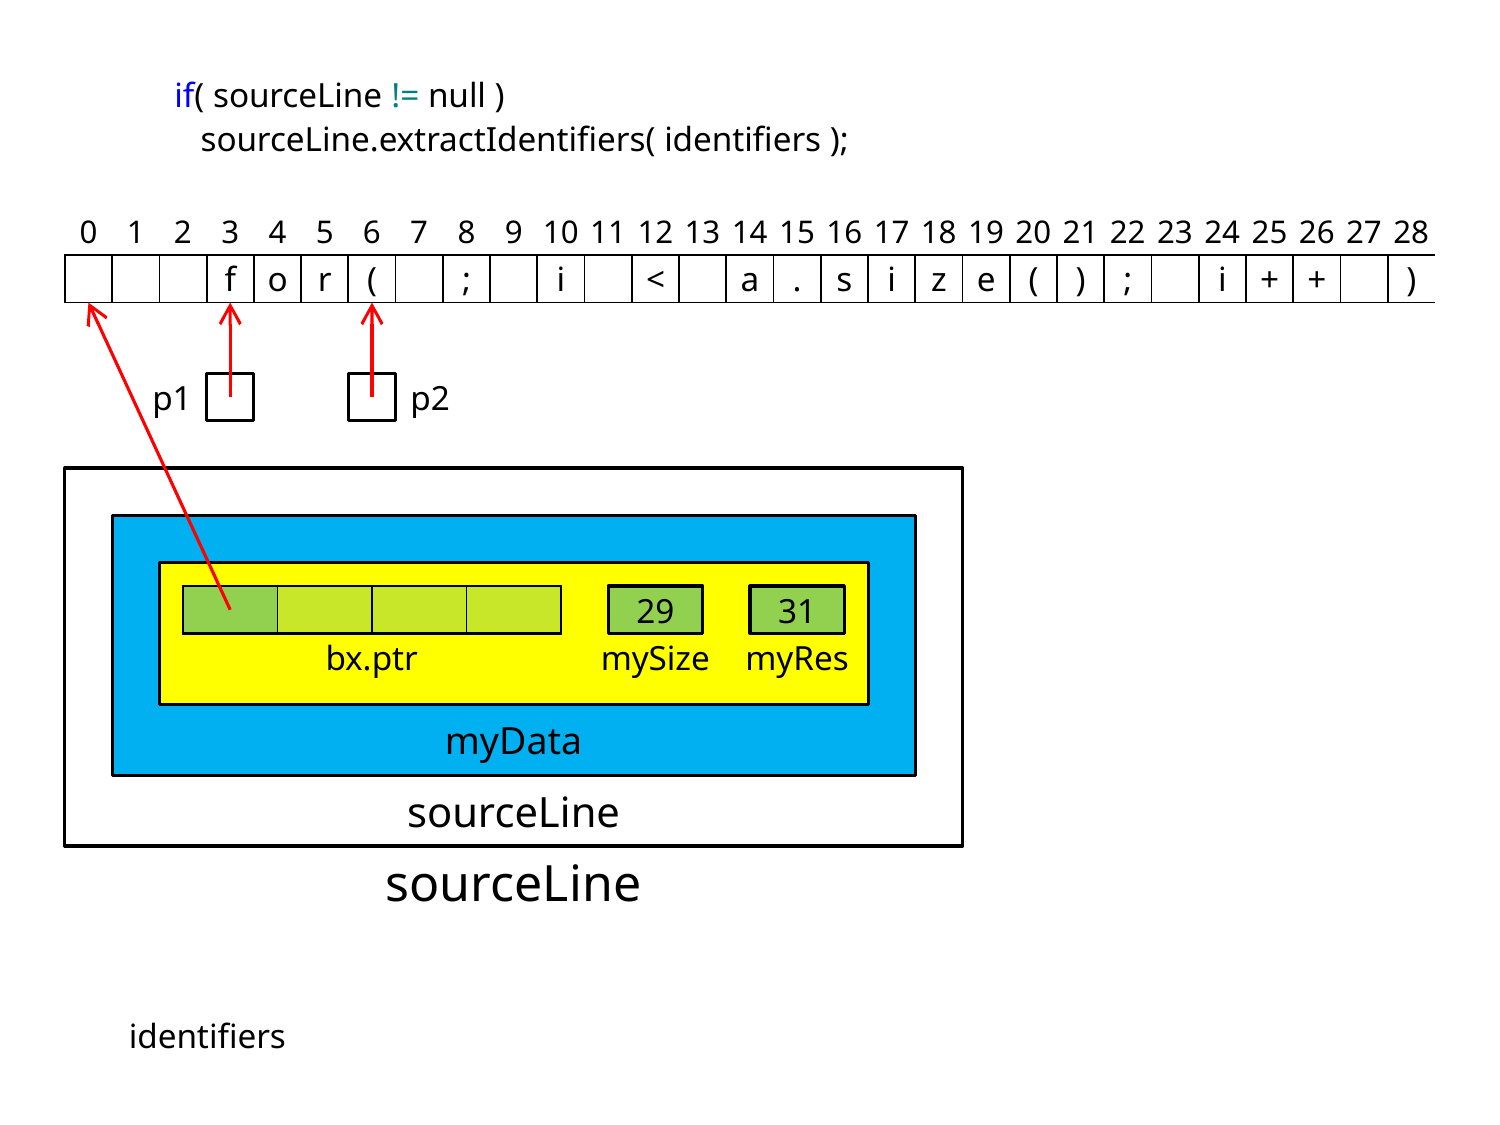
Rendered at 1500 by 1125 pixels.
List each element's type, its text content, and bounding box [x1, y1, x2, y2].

table_header 25 [1246, 208, 1293, 254]
text_box sourceLine [371, 775, 656, 846]
table_header 24 [1199, 208, 1246, 254]
table_cell s [822, 256, 867, 302]
list if( sourceLine != null ) sourceLine.extractIdentifiers( identifiers ); [159, 66, 1152, 161]
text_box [88, 302, 231, 610]
table_header 8 [443, 208, 490, 254]
table_header [467, 587, 560, 632]
text_box [235, 468, 963, 847]
table_header 26 [1293, 208, 1340, 254]
text_box [348, 373, 395, 421]
table_header 18 [915, 208, 963, 254]
table_header 27 [1340, 208, 1388, 254]
table_cell i [538, 256, 584, 302]
table_header 22 [1104, 208, 1152, 254]
text_box [159, 562, 869, 705]
table_header 9 [490, 208, 537, 254]
text_box sourceLine [324, 845, 703, 917]
table_cell + [1294, 256, 1340, 302]
table_header 17 [868, 208, 915, 254]
table_header 10 [537, 208, 585, 254]
table_cell [66, 256, 111, 302]
table_header 28 [1388, 208, 1435, 254]
text_box identifiers [64, 1011, 302, 1059]
text_box [235, 515, 916, 776]
table_header 16 [821, 208, 868, 254]
table_header 13 [679, 208, 726, 254]
table_header 21 [1057, 208, 1104, 254]
text_box mySize [584, 633, 727, 681]
text_box [235, 373, 254, 421]
table_header 15 [774, 208, 821, 254]
table_header 0 [65, 208, 112, 254]
table_cell r [302, 256, 347, 302]
text_box 29 [608, 586, 703, 633]
table_cell . [774, 256, 820, 302]
table_header 11 [585, 208, 632, 254]
table_header 1 [112, 208, 159, 254]
table_cell [585, 256, 631, 302]
text_box bx.ptr [301, 633, 443, 681]
table_header 4 [254, 208, 301, 254]
table_cell [1341, 256, 1387, 302]
table_header 2 [159, 208, 207, 254]
table_header 23 [1152, 208, 1199, 254]
table_cell + [1247, 256, 1292, 302]
table_header 3 [207, 208, 254, 254]
table_header [278, 587, 371, 632]
table_cell ( [349, 256, 395, 302]
table_cell [491, 256, 536, 302]
table_header [184, 587, 277, 632]
table_header 14 [726, 208, 774, 254]
table_header 7 [396, 208, 443, 254]
text_box 31 [749, 586, 845, 634]
text_box [112, 617, 419, 776]
table_cell [396, 256, 442, 302]
table_cell [680, 256, 725, 302]
table_header 12 [632, 208, 679, 254]
text_box p2 [395, 373, 467, 421]
text_box myData [419, 705, 609, 775]
table_cell ; [444, 256, 489, 302]
table_cell o [255, 256, 300, 302]
table_header 20 [1010, 208, 1057, 254]
table_cell i [1200, 256, 1245, 302]
text_box myRes [727, 633, 869, 681]
table_header 19 [963, 208, 1010, 254]
table_cell < [633, 256, 678, 302]
table_cell i [869, 256, 914, 302]
table_cell z [916, 256, 962, 302]
table_header [373, 587, 466, 632]
table_cell e [963, 256, 1009, 302]
table_cell ; [1105, 256, 1151, 302]
table_cell f [208, 256, 253, 302]
table_cell [160, 256, 206, 300]
table_cell a [727, 256, 773, 302]
text_box [64, 468, 371, 847]
table_cell [1152, 256, 1198, 302]
table_header 6 [348, 208, 396, 254]
table_cell ( [1011, 256, 1056, 302]
table_header 5 [301, 208, 348, 254]
table_cell ) [1389, 256, 1435, 302]
table_cell [113, 256, 159, 300]
table_cell ) [1058, 256, 1103, 302]
